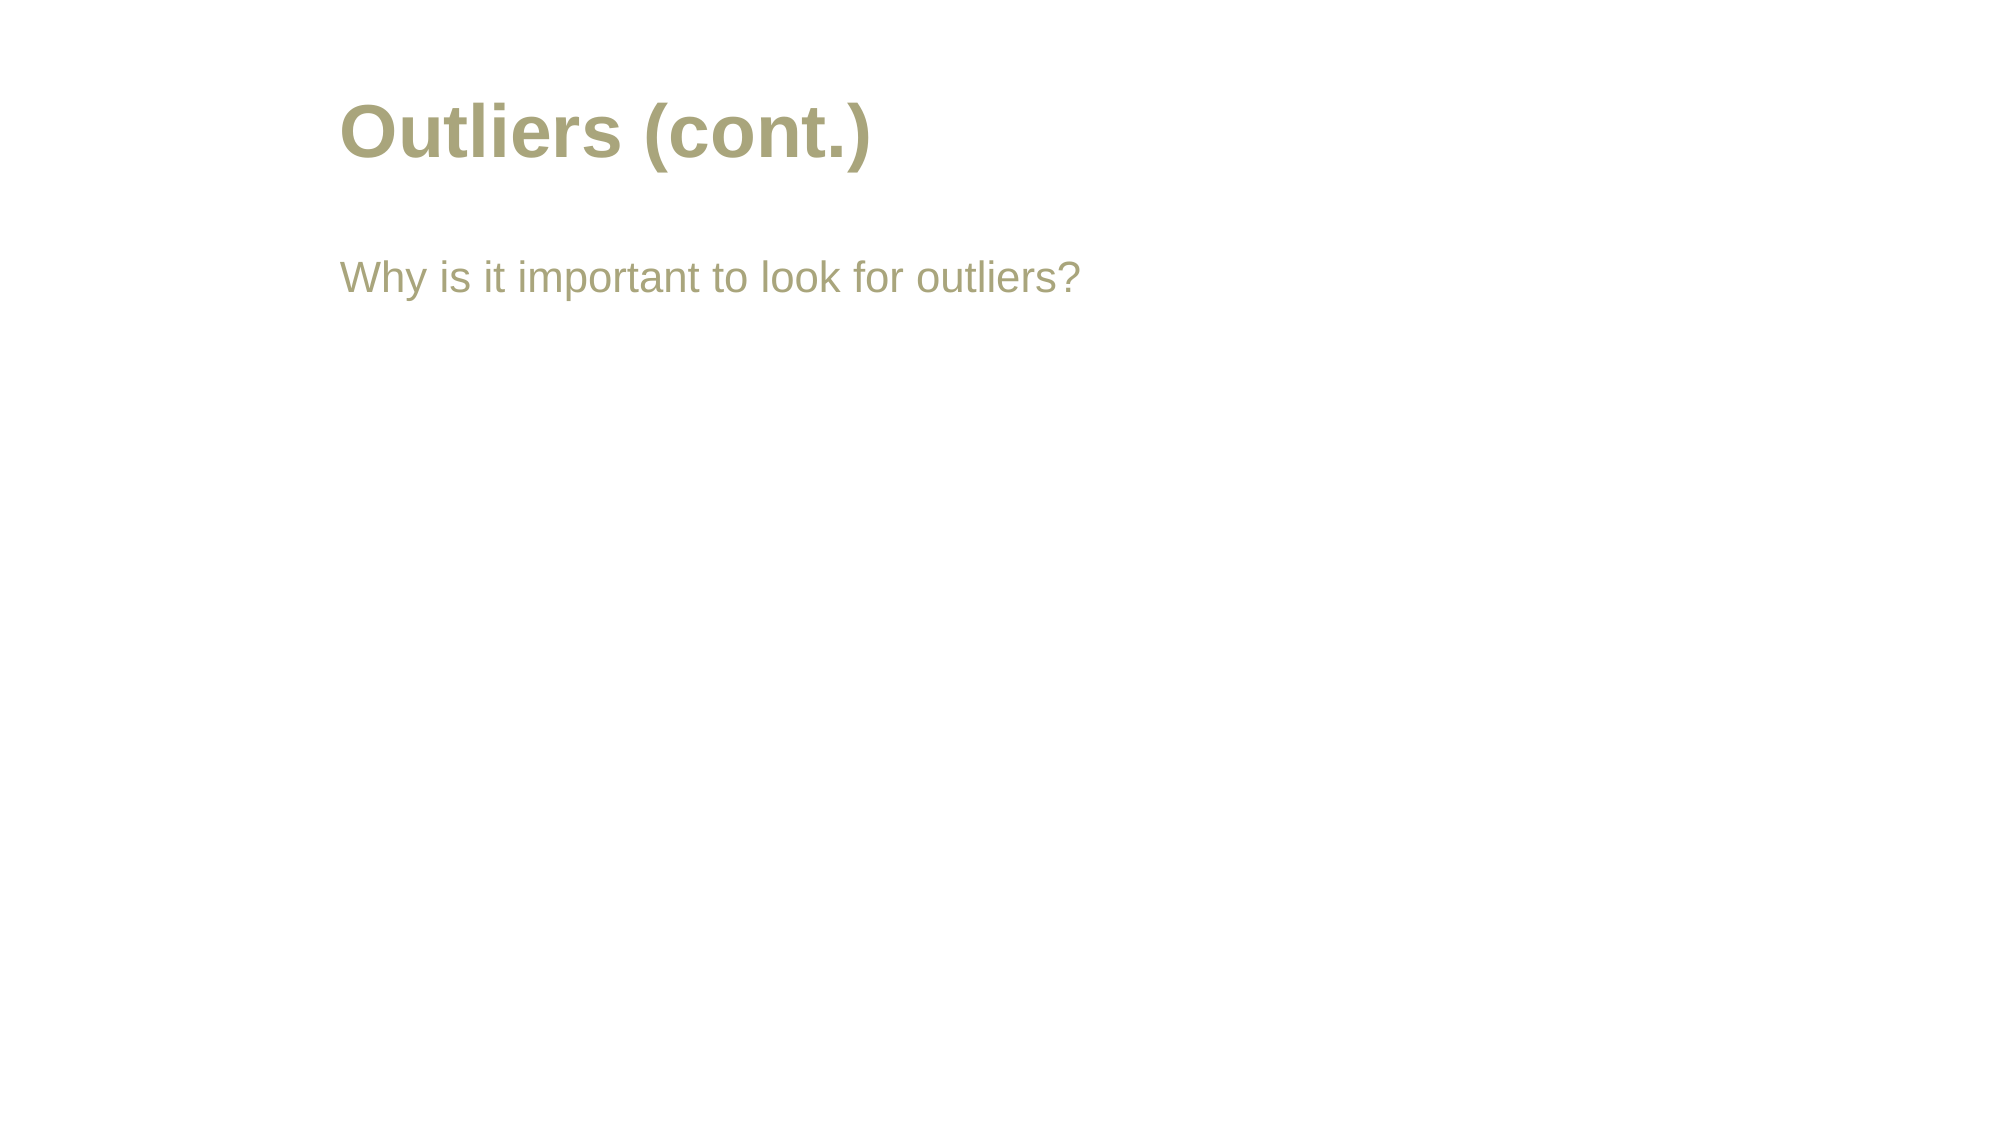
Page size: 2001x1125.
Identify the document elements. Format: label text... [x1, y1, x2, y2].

title Outliers (cont.) [324, 0, 1675, 188]
list Why is it important to look for outliers? [324, 207, 1663, 344]
